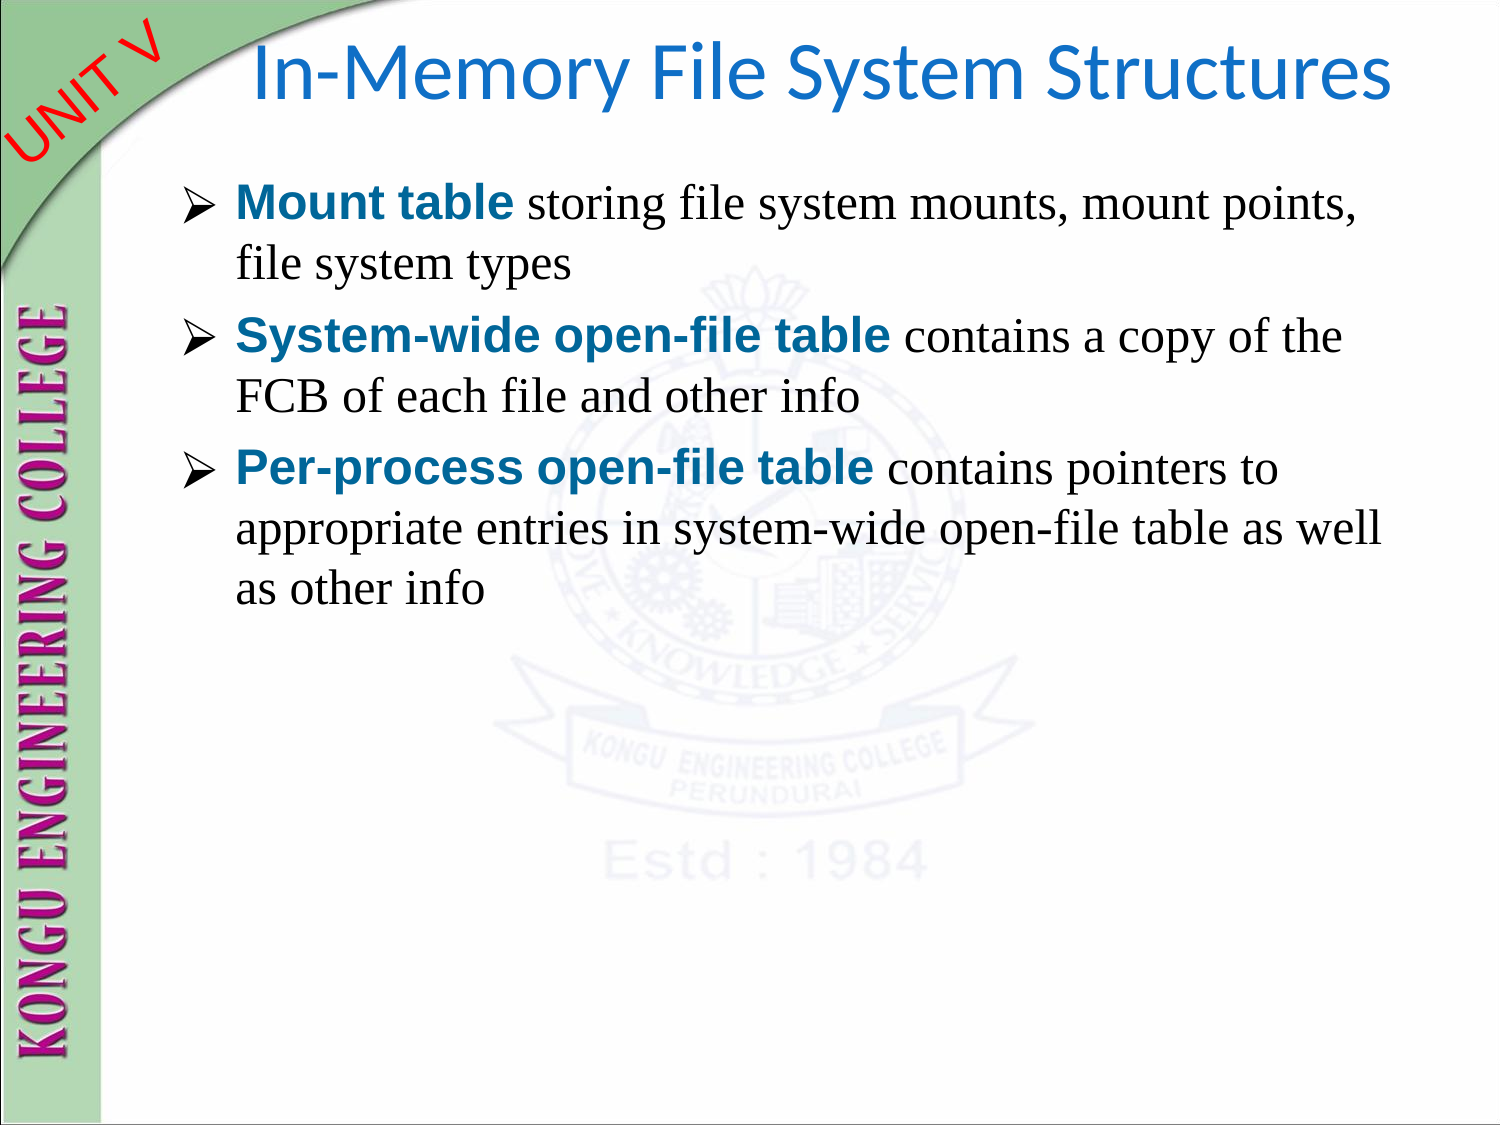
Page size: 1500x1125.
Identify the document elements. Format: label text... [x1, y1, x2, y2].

title In-Memory File System Structures [186, 22, 1460, 117]
picture [0, 0, 1500, 1125]
list Mount table storing file system mounts, mount points, file system types System-wide open-file table contains a copy of the FCB of each file and other info Per-process open-file table contains pointers to appropriate entries in system-wide open-file table as well as other info [145, 162, 1401, 925]
